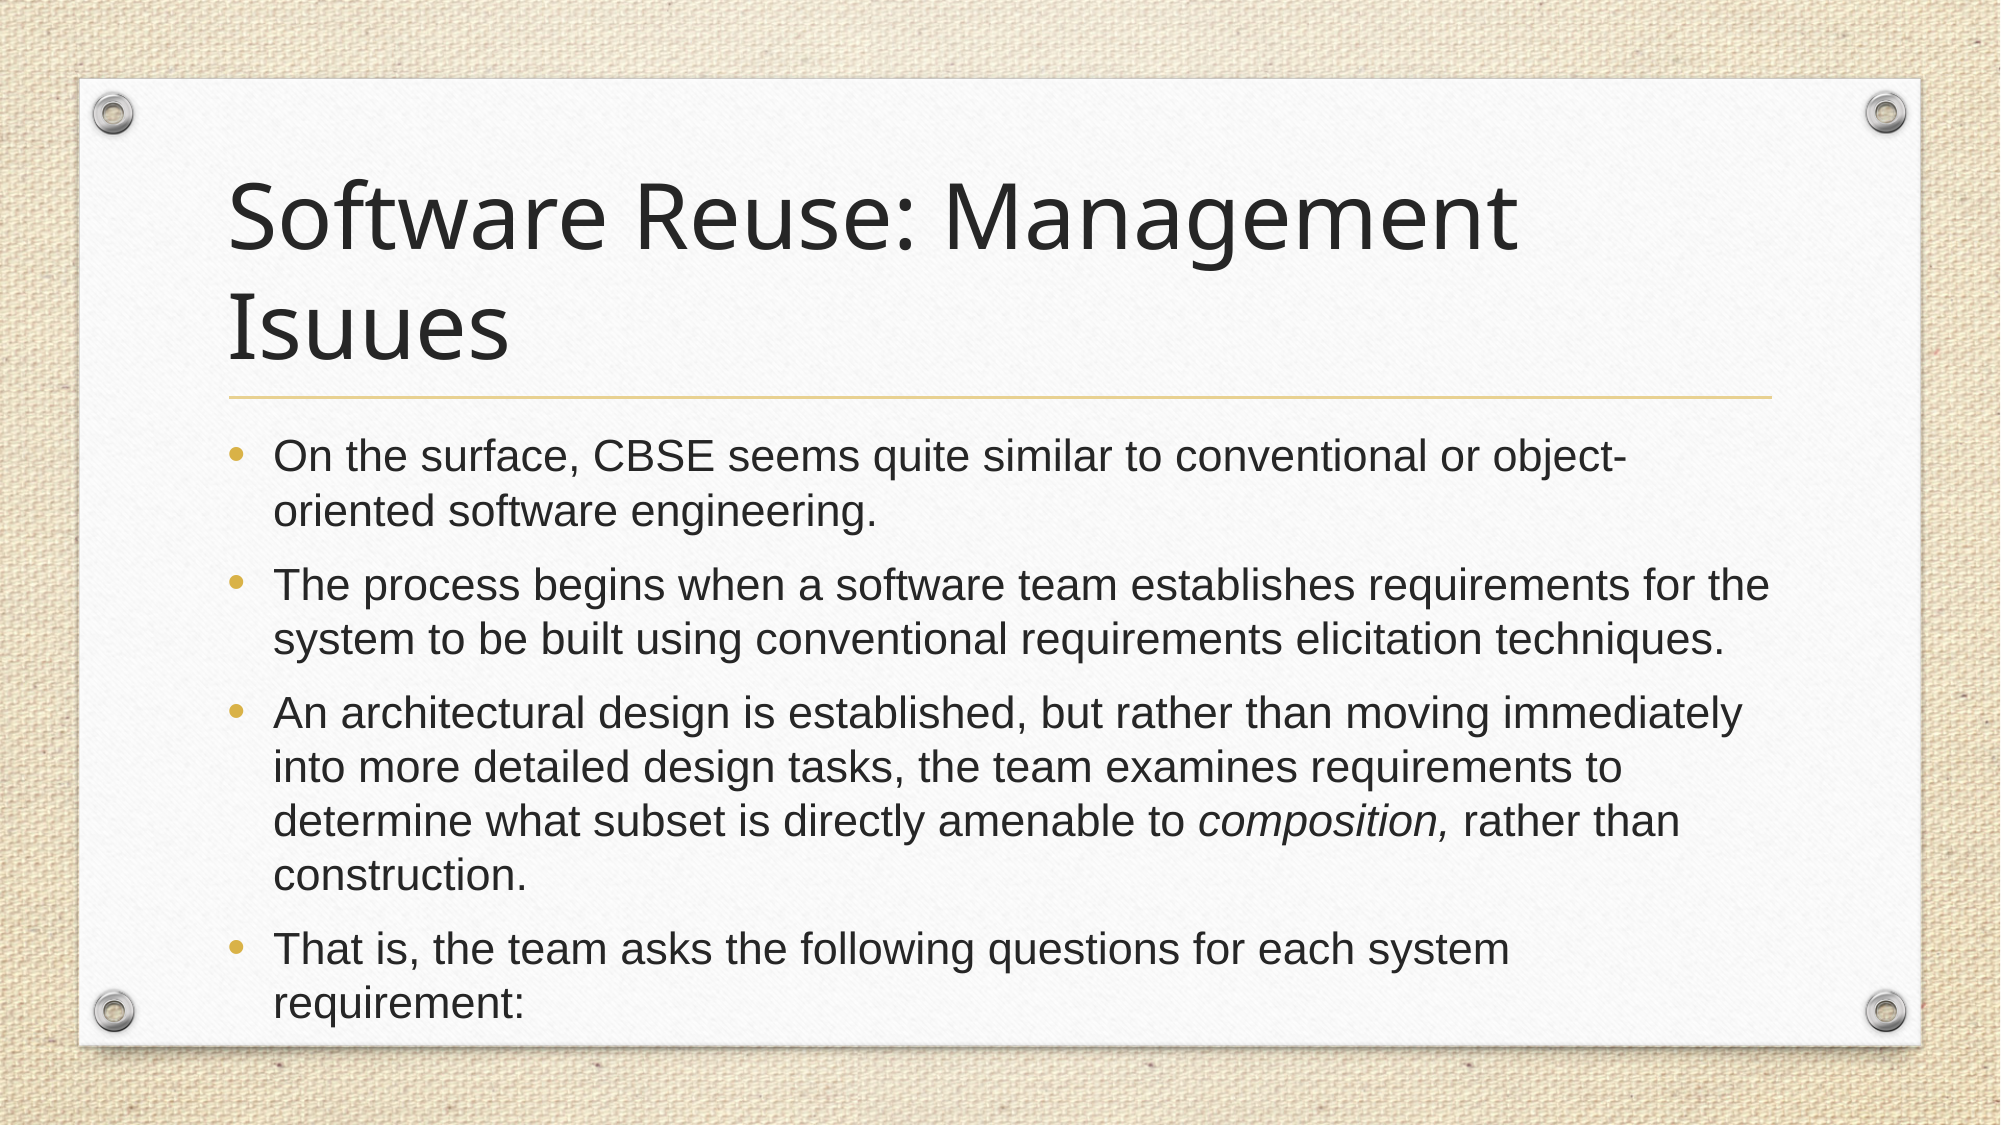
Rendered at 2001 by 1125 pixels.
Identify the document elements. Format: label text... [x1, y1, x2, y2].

list On the surface, CBSE seems quite similar to conventional or object-oriented software engineering. The process begins when a software team establishes requirements for the system to be built using conventional requirements elicitation techniques. An architectural design is established, but rather than moving immediately into more detailed design tasks, the team examines requirements to determine what subset is directly amenable to composition, rather than construction. That is, the team asks the following questions for each system requirement: [212, 419, 1788, 1059]
title Software Reuse: Management Isuues [212, 161, 1788, 375]
picture [0, 0, 2001, 1125]
